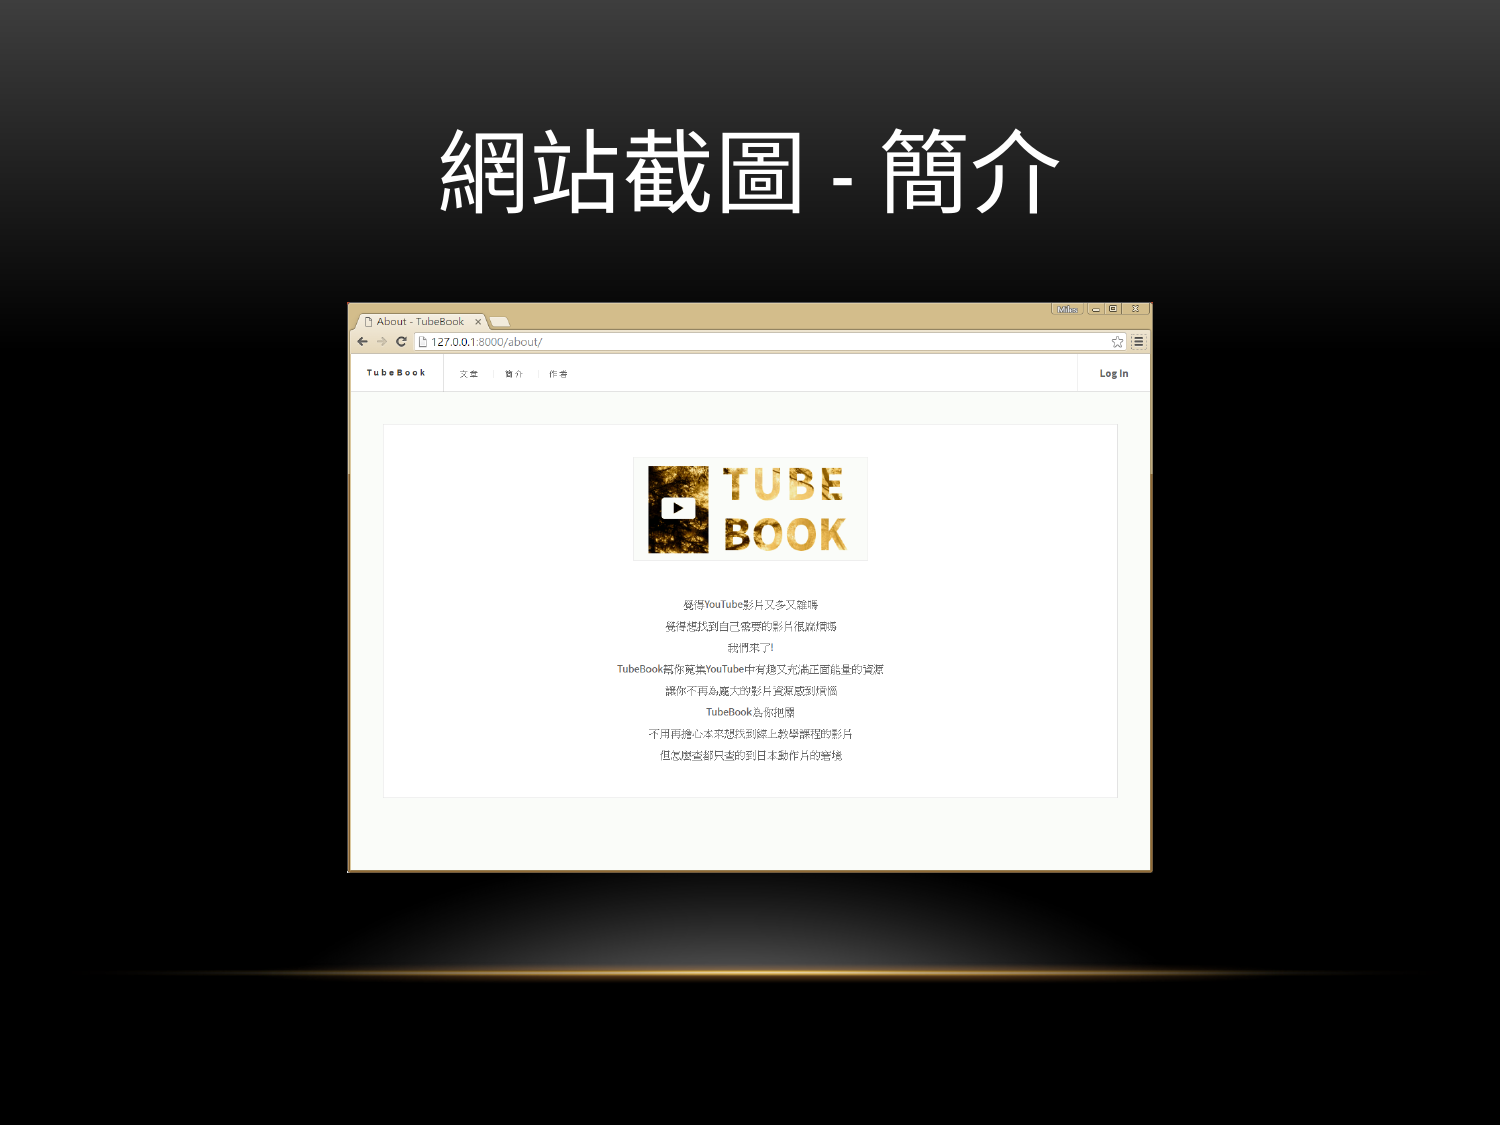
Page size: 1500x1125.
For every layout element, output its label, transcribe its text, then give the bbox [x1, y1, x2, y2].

picture [0, 0, 1500, 1125]
title 網站截圖-簡介 [99, 45, 1400, 233]
